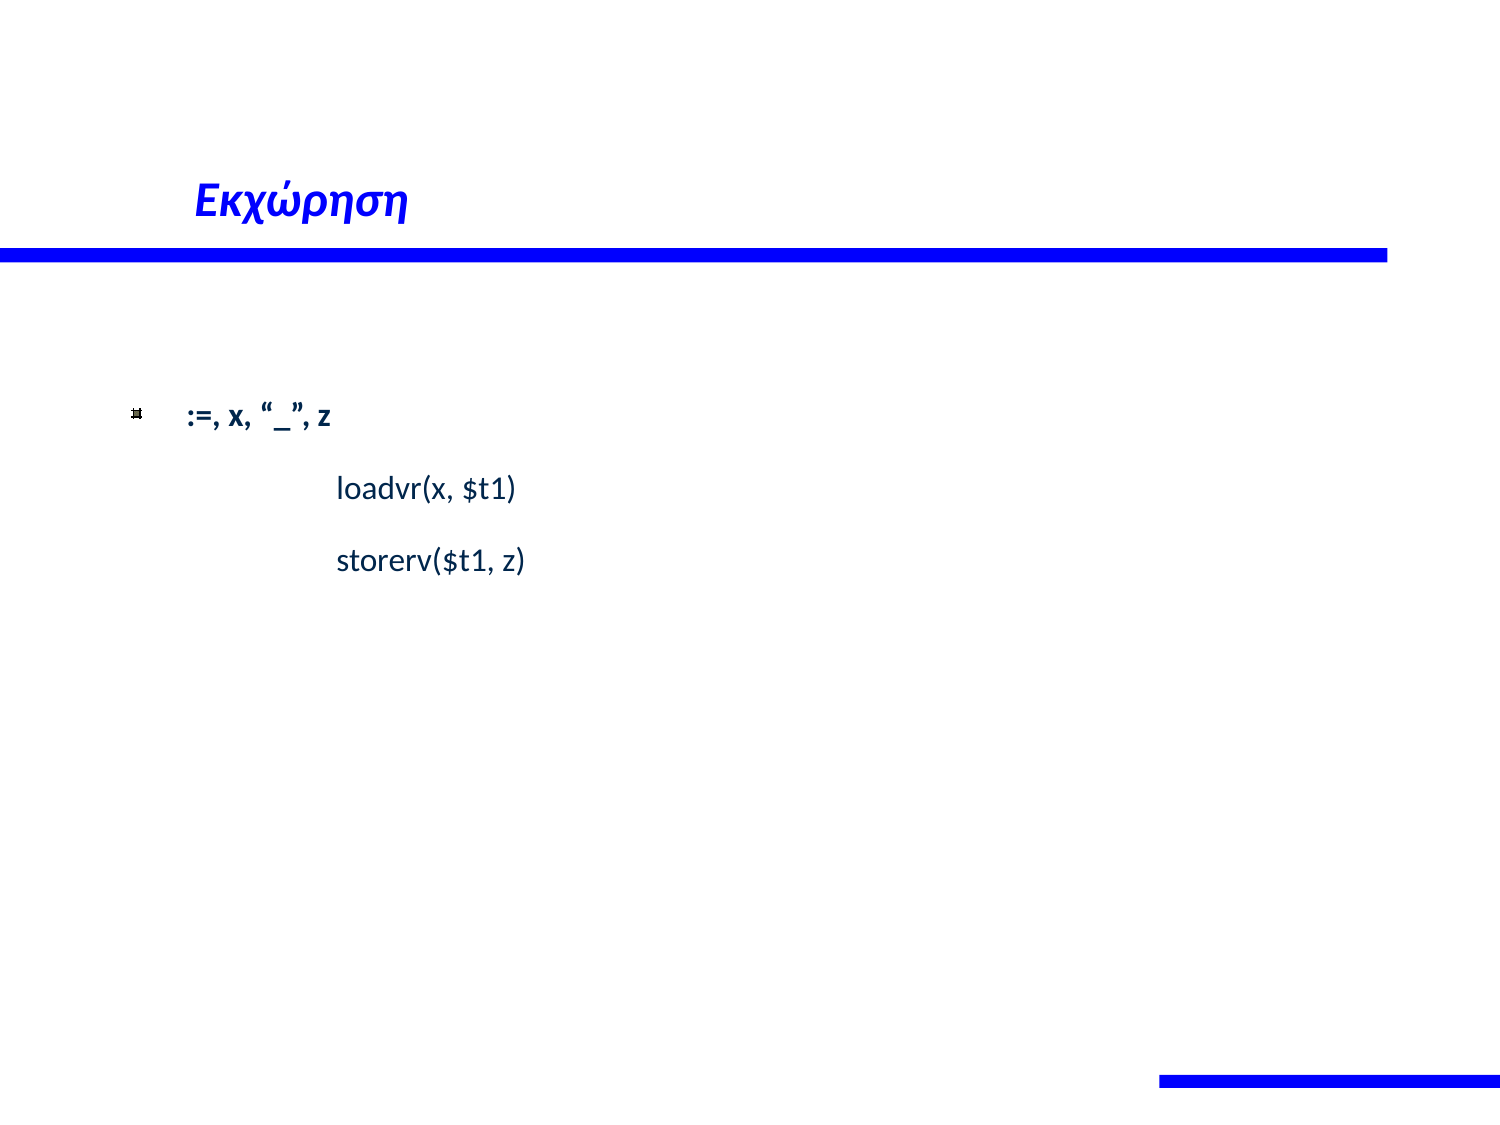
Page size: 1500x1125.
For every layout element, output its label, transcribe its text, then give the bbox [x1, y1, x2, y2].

title Εκχώρηση [179, 46, 1455, 235]
picture [130, 407, 142, 419]
list :=, x, “_”, z loadvr(x, $t1) storerv($t1, z) [112, 312, 1388, 1001]
